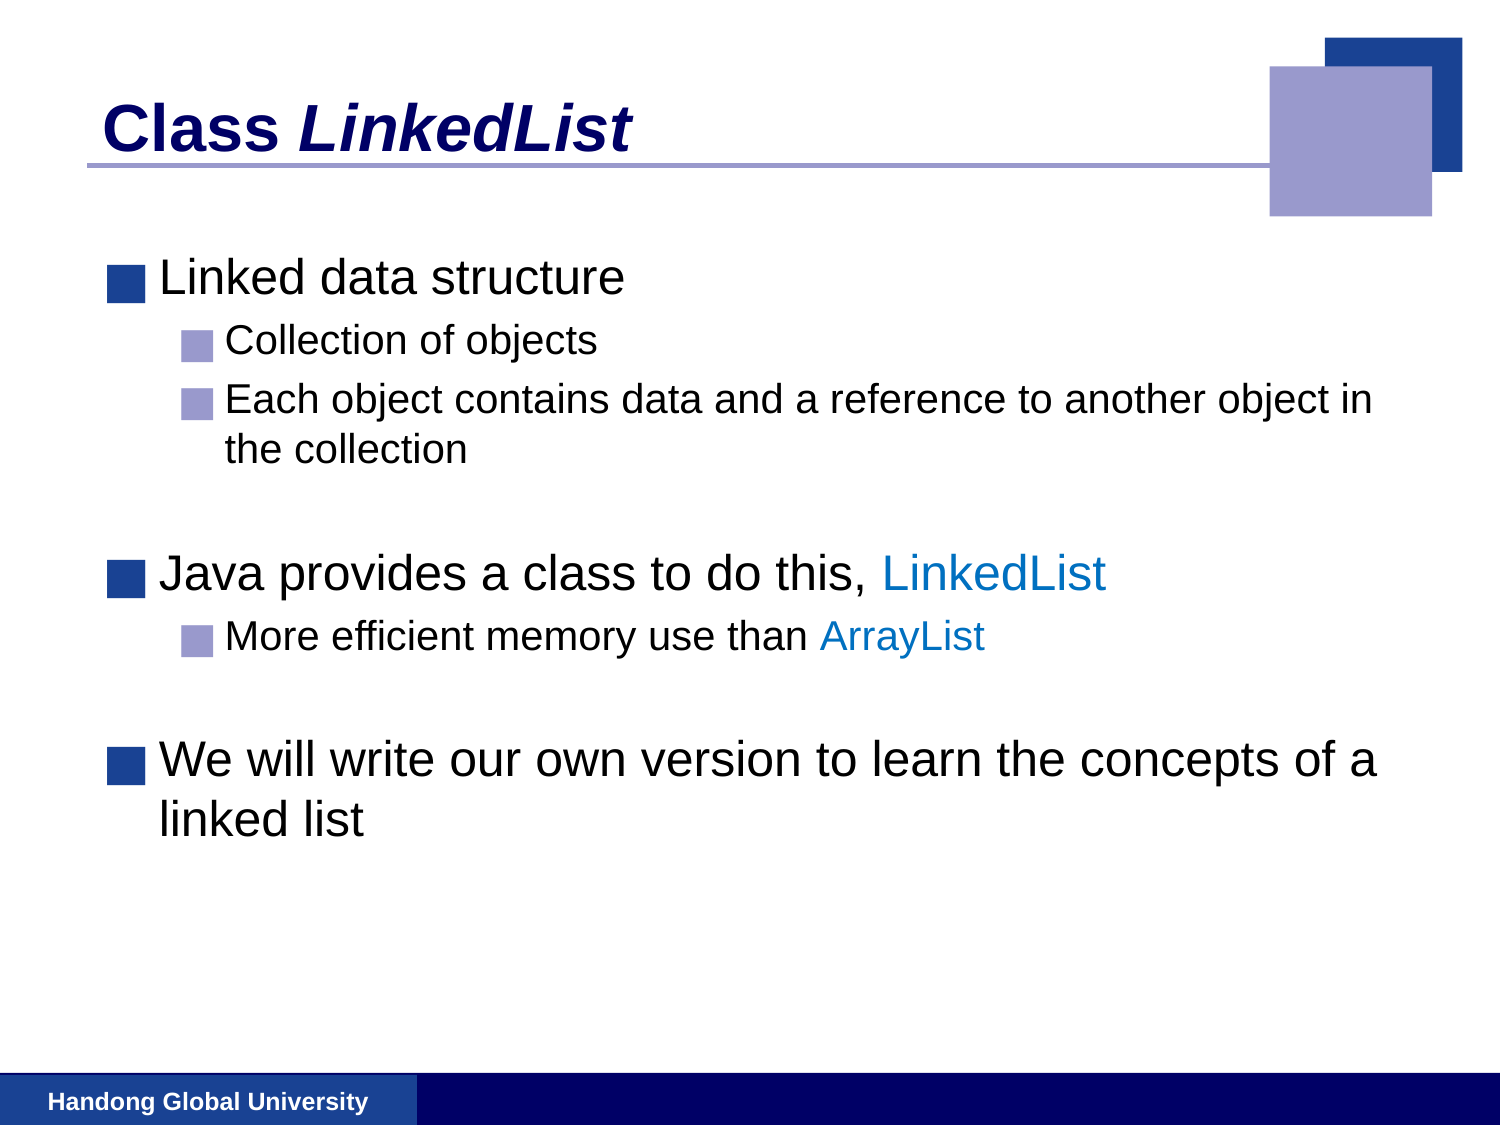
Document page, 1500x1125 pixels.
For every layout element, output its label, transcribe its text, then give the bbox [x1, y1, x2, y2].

title Class LinkedList [87, 46, 1238, 172]
list Linked data structure Collection of objects Each object contains data and a reference to another object in the collection Java provides a class to do this, LinkedList More efficient memory use than ArrayList We will write our own version to learn the concepts of a linked list [87, 237, 1425, 1013]
